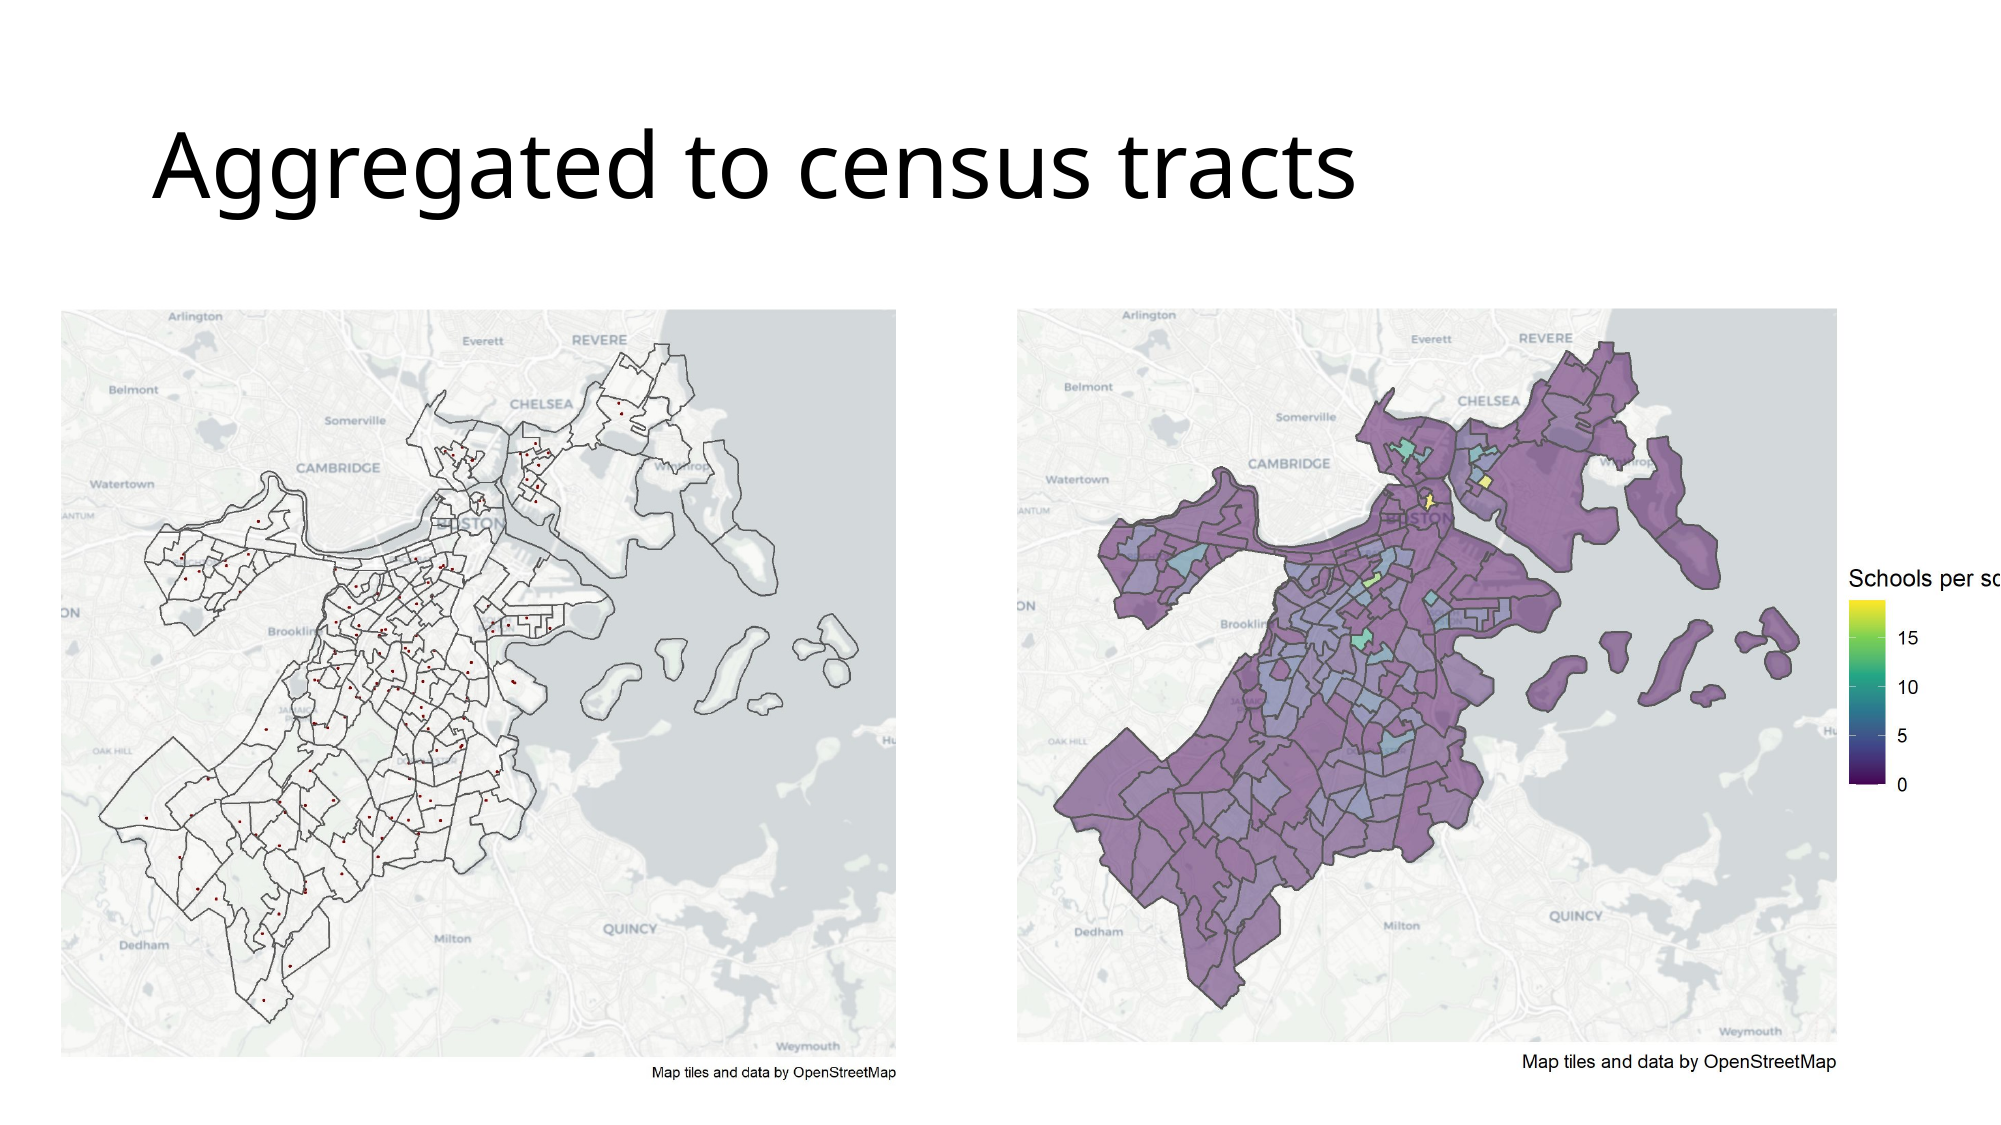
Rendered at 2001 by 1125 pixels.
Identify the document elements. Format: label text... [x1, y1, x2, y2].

title Aggregated to census tracts [137, 59, 1863, 278]
picture [1017, 153, 2000, 1125]
picture [60, 277, 896, 1112]
